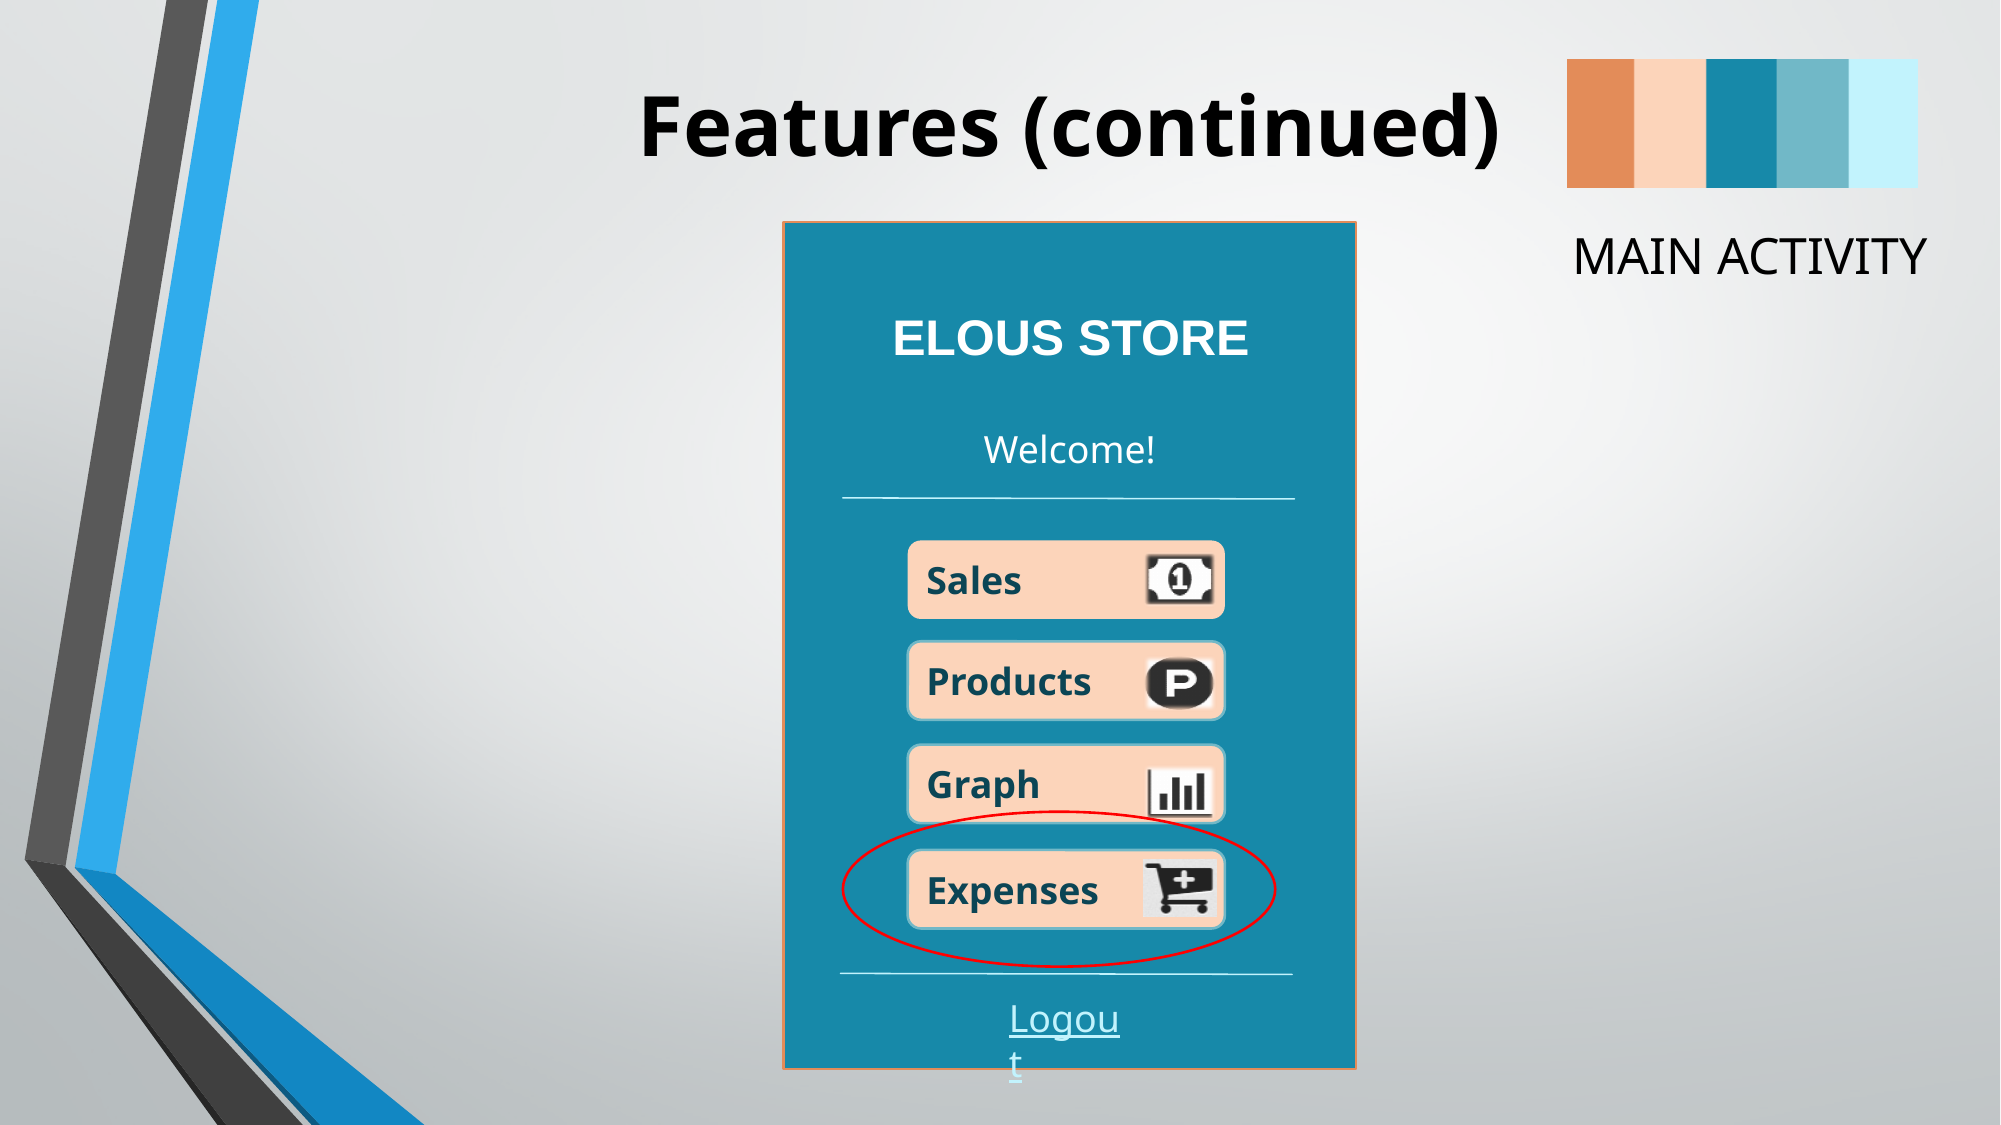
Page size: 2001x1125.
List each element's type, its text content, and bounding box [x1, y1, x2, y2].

picture [1143, 551, 1217, 608]
picture [1143, 859, 1217, 917]
text_box Welcome! [883, 418, 1257, 479]
picture [1143, 763, 1217, 821]
text_box [782, 221, 1357, 1070]
picture [1567, 59, 1918, 188]
text_box Logout [993, 987, 1148, 1093]
title Features (continued) [248, 23, 1892, 224]
picture [1143, 655, 1217, 712]
text_box MAIN ACTIVITY [1557, 217, 1959, 292]
text_box [841, 810, 1277, 968]
text_box ELOUS STORE [866, 297, 1276, 373]
text_box Sales [906, 539, 1227, 621]
text_box Products [906, 639, 1227, 722]
text_box Graph [906, 743, 1227, 825]
